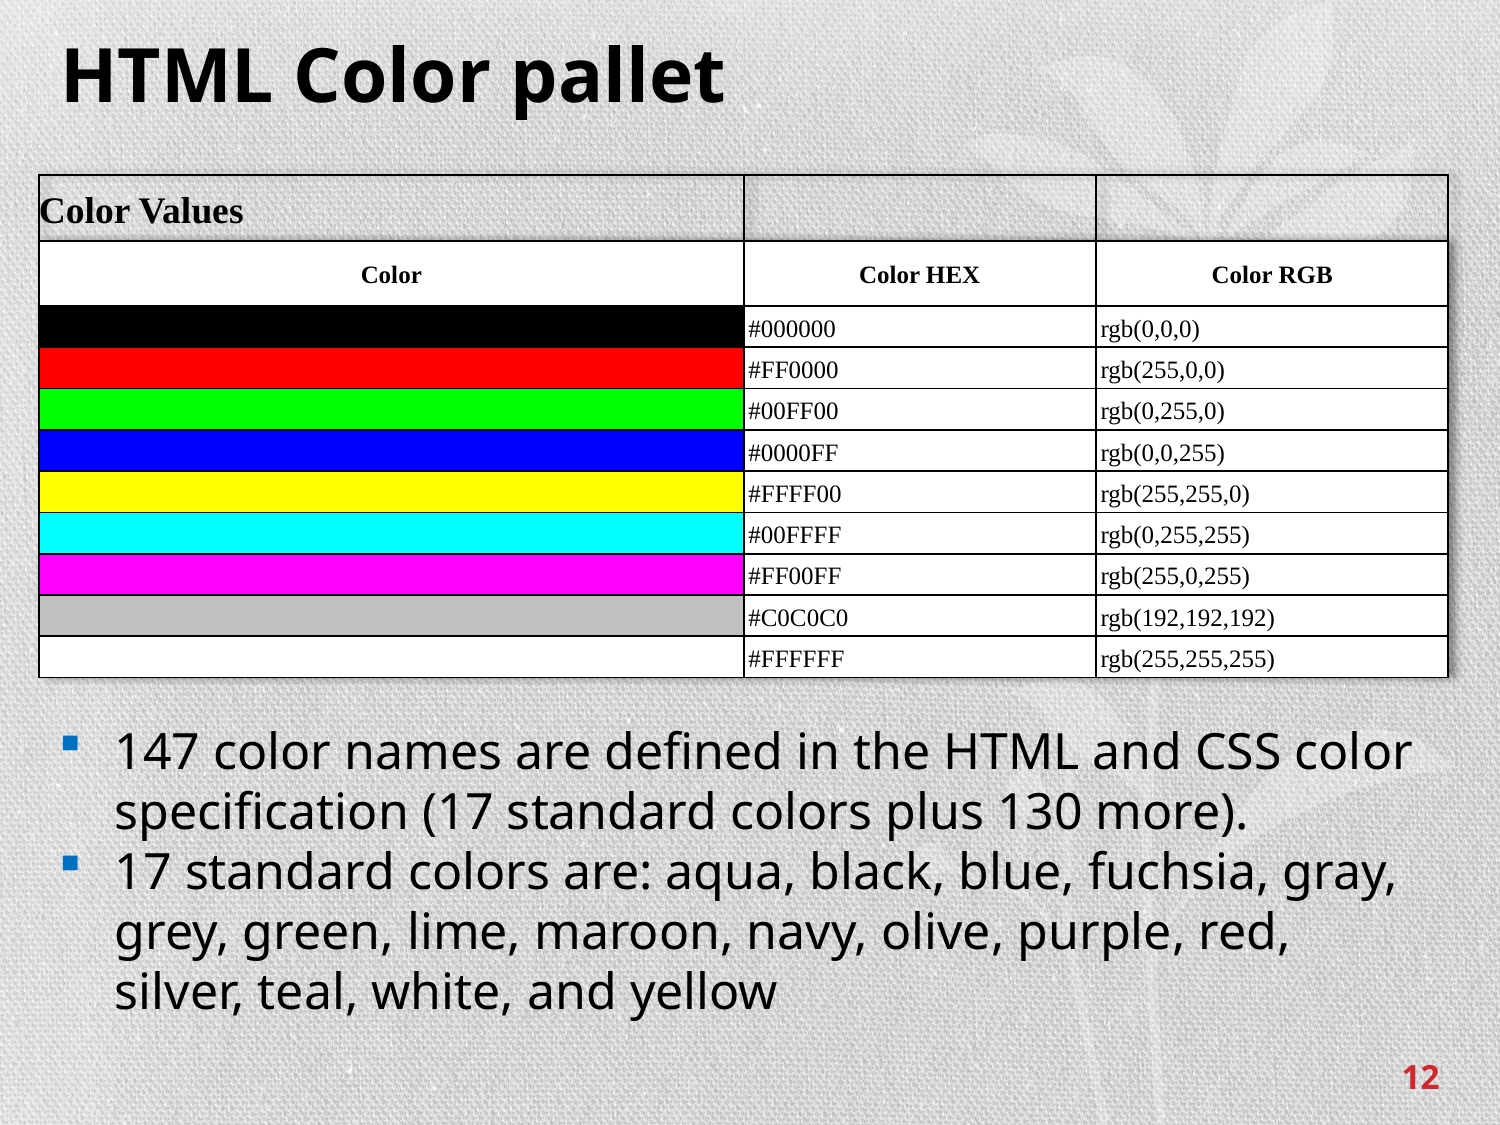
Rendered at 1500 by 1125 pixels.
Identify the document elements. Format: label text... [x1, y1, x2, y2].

table_cell rgb(255,0,255) [1097, 555, 1447, 594]
table_cell [40, 555, 743, 594]
table_cell #FFFF00 [745, 472, 1095, 512]
table_cell [40, 389, 743, 429]
table_cell rgb(0,255,255) [1097, 513, 1447, 553]
table_cell rgb(255,0,0) [1097, 348, 1447, 388]
table_cell [40, 637, 743, 677]
table_cell #000000 [745, 307, 1095, 346]
table_cell #00FF00 [745, 389, 1095, 429]
table_header Color Values [40, 176, 743, 240]
table_cell rgb(255,255,255) [1097, 637, 1447, 677]
table_cell #FF0000 [745, 348, 1095, 388]
table_header [1097, 176, 1447, 240]
table_cell rgb(192,192,192) [1097, 596, 1447, 635]
table_cell rgb(0,0,255) [1097, 431, 1447, 470]
table_cell rgb(0,0,0) [1097, 307, 1447, 346]
table_cell rgb(0,255,0) [1097, 389, 1447, 429]
title HTML Color pallet [45, 12, 1455, 125]
table_cell #FF00FF [745, 555, 1095, 594]
table_cell #0000FF [745, 431, 1095, 470]
table_cell [40, 513, 743, 553]
text_box 147 color names are defined in the HTML and CSS color specification (17 standard colors plus 130 more). 17 standard colors are: aqua, black, blue, fuchsia, gray, grey, green, lime, maroon, navy, olive, purple, red, silver, teal, white, and yellow [43, 712, 1432, 1028]
table_cell #FFFFFF [745, 637, 1095, 677]
table_cell Color RGB [1097, 242, 1447, 305]
slide_number 12 [1310, 1054, 1455, 1103]
table_cell [40, 431, 743, 470]
table_cell #00FFFF [745, 513, 1095, 553]
table_cell [40, 596, 743, 635]
table_cell [40, 472, 743, 512]
table_cell Color HEX [745, 242, 1095, 305]
table_cell rgb(255,255,0) [1097, 472, 1447, 512]
table_cell Color [40, 242, 743, 305]
table_cell [40, 307, 743, 346]
table_header [745, 176, 1095, 240]
table_cell #C0C0C0 [745, 596, 1095, 635]
table_cell [40, 348, 743, 388]
